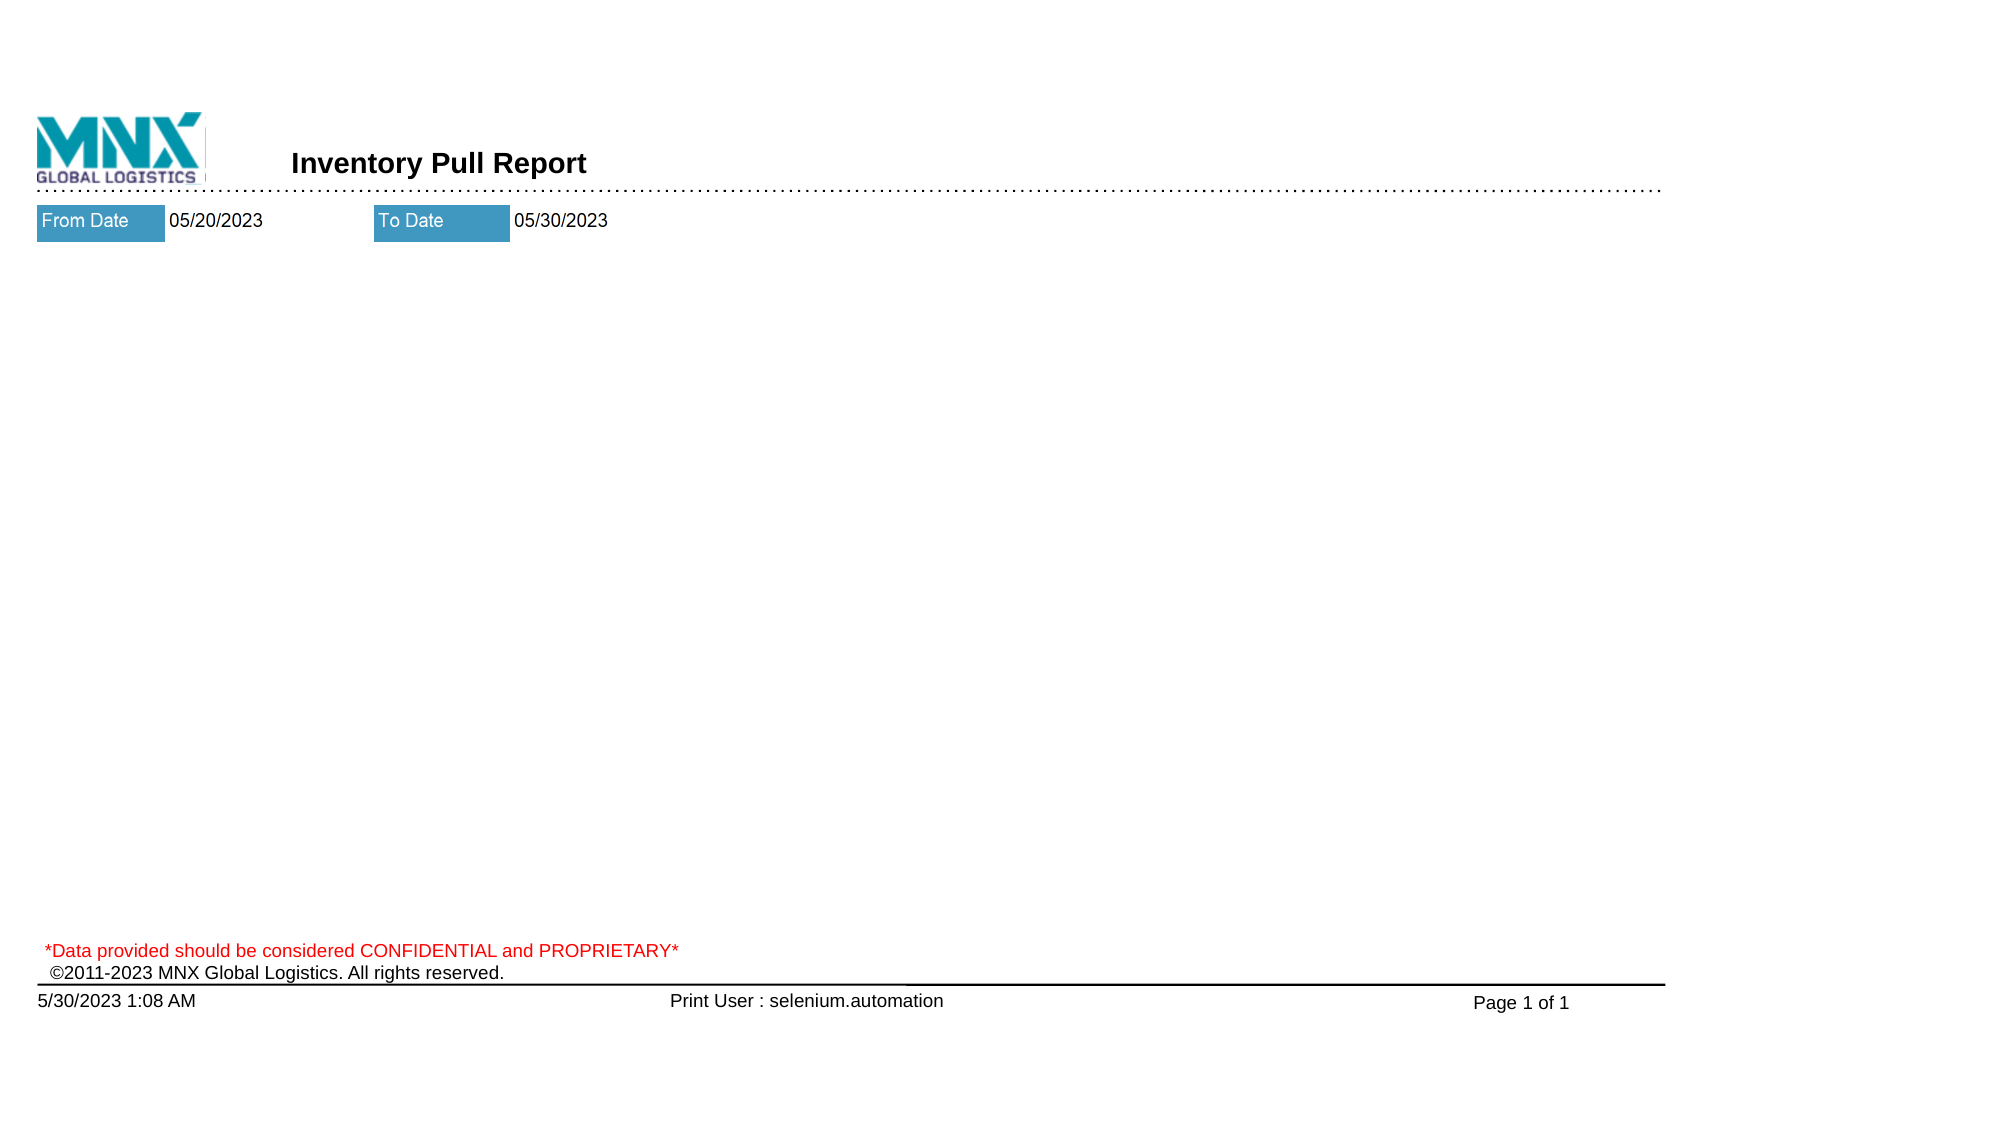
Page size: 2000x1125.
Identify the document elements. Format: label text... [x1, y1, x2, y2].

text_box 5/30/2023 1:08 AM [37, 988, 291, 1013]
text_box Inventory Pull Report [287, 139, 979, 182]
text_box Page 1 of 1 [1359, 990, 1570, 1013]
picture [37, 205, 679, 242]
text_box Print User : selenium.automation [626, 988, 988, 1013]
text_box ©2011-2023 MNX Global Logistics. All rights reserved. [44, 960, 1221, 982]
text_box *Data provided should be considered CONFIDENTIAL and PROPRIETARY* [44, 938, 1221, 960]
picture [37, 112, 248, 185]
